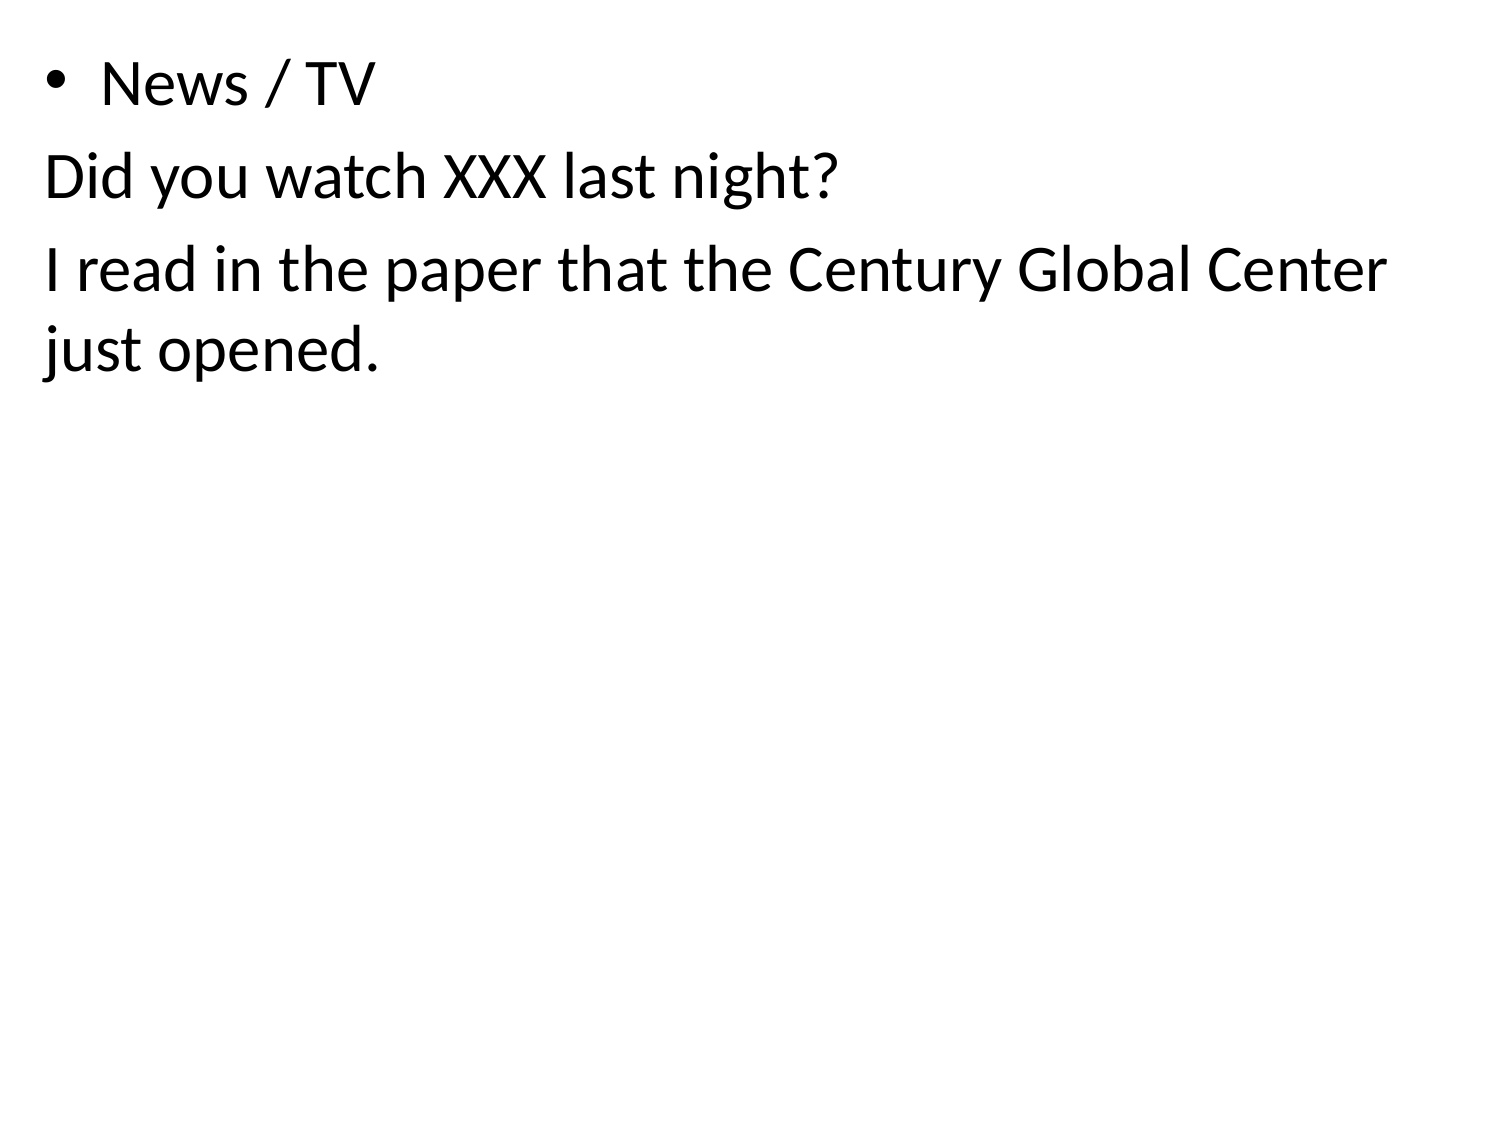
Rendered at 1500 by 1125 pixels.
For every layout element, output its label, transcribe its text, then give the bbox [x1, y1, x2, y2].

list News / TV Did you watch XXX last night? I read in the paper that the Century Global Center just opened. [29, 30, 1471, 1094]
